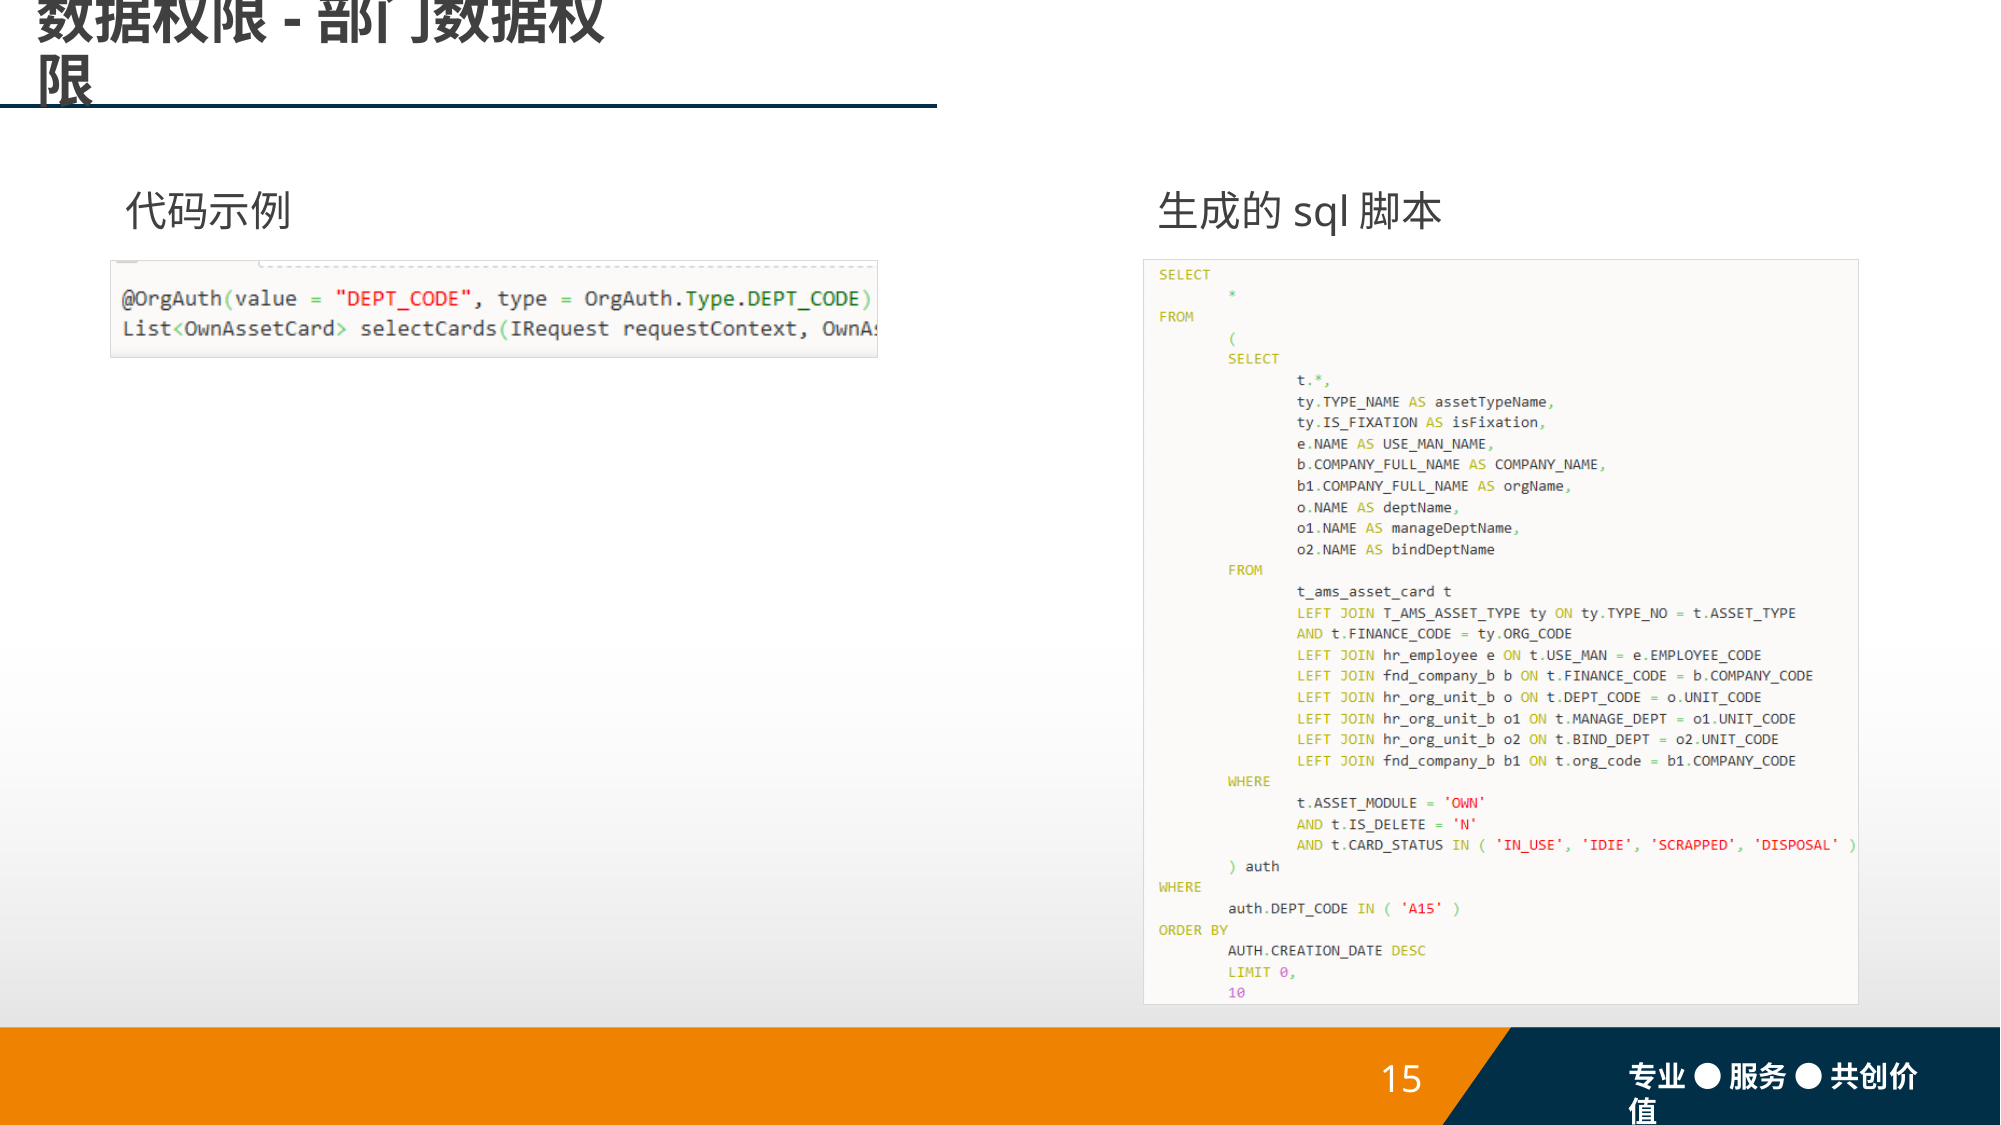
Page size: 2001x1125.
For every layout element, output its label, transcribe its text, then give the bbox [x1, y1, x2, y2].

picture [110, 260, 878, 358]
title 数据权限-部门数据权限 [23, 13, 661, 90]
subtitle 代码示例 [110, 162, 1143, 237]
text_box 生成的sql脚本 [1143, 162, 1528, 243]
picture [1143, 259, 1859, 1005]
